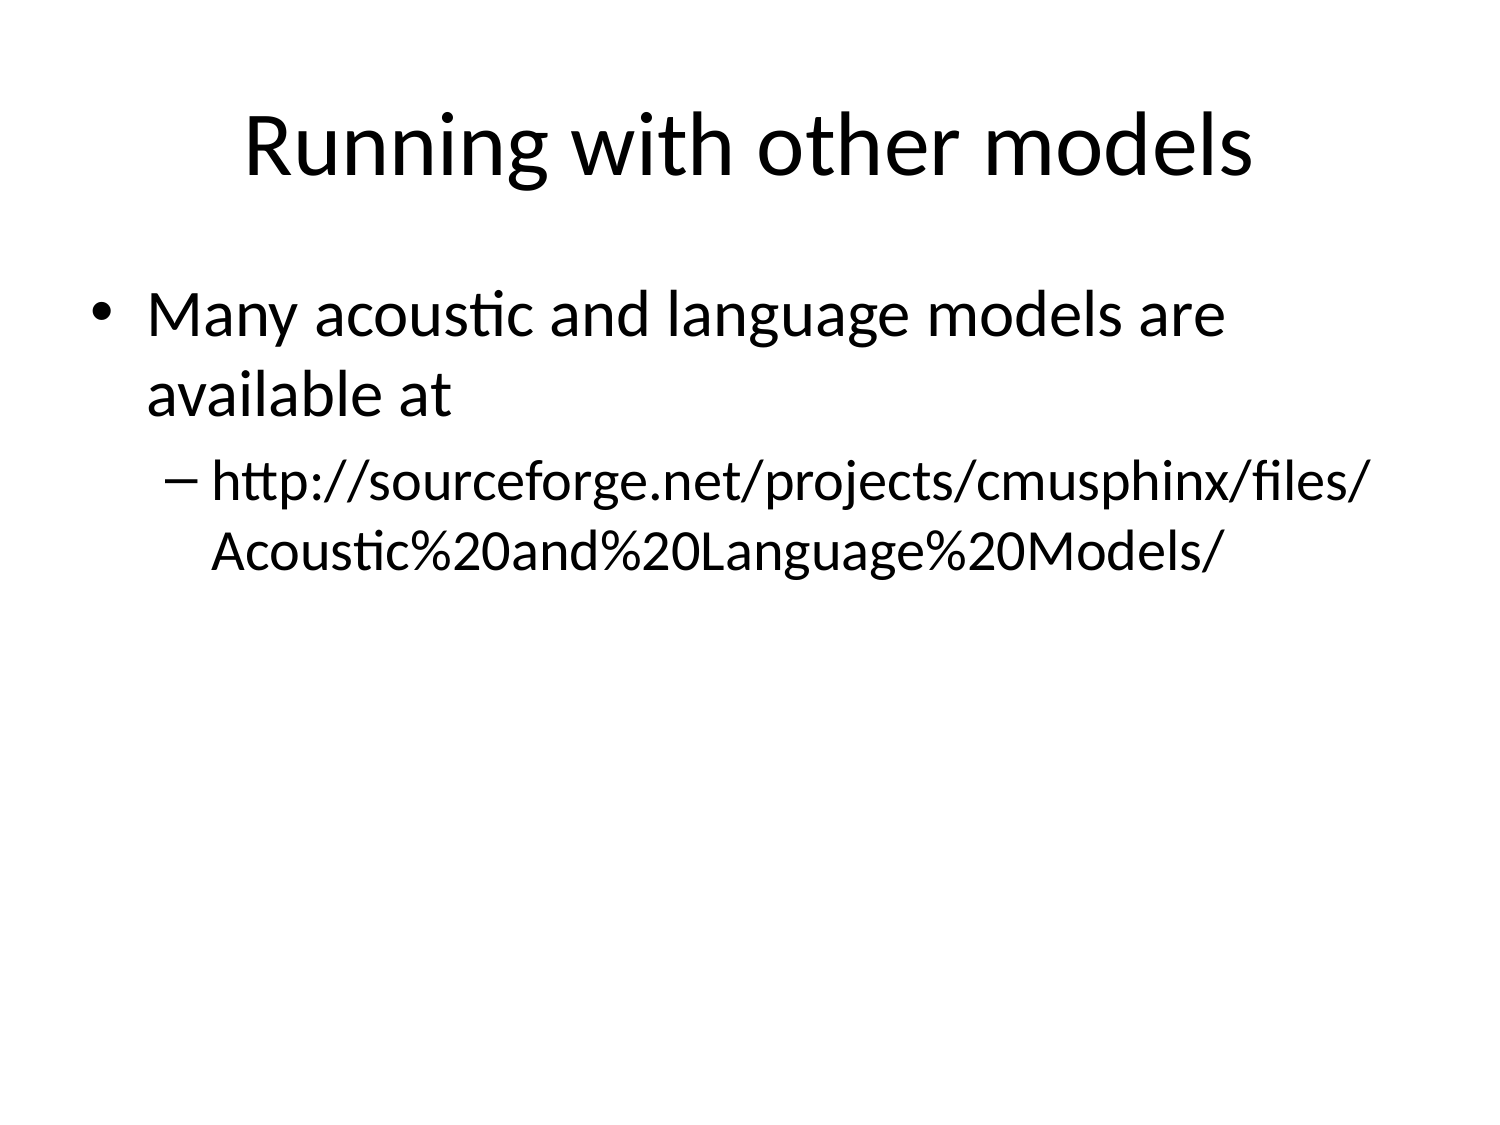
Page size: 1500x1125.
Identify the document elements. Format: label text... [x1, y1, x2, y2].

list Many acoustic and language models are available at http://sourceforge.net/projects/cmusphinx/files/Acoustic%20and%20Language%20Models/ [75, 262, 1425, 1005]
title Running with other models [75, 45, 1425, 233]
